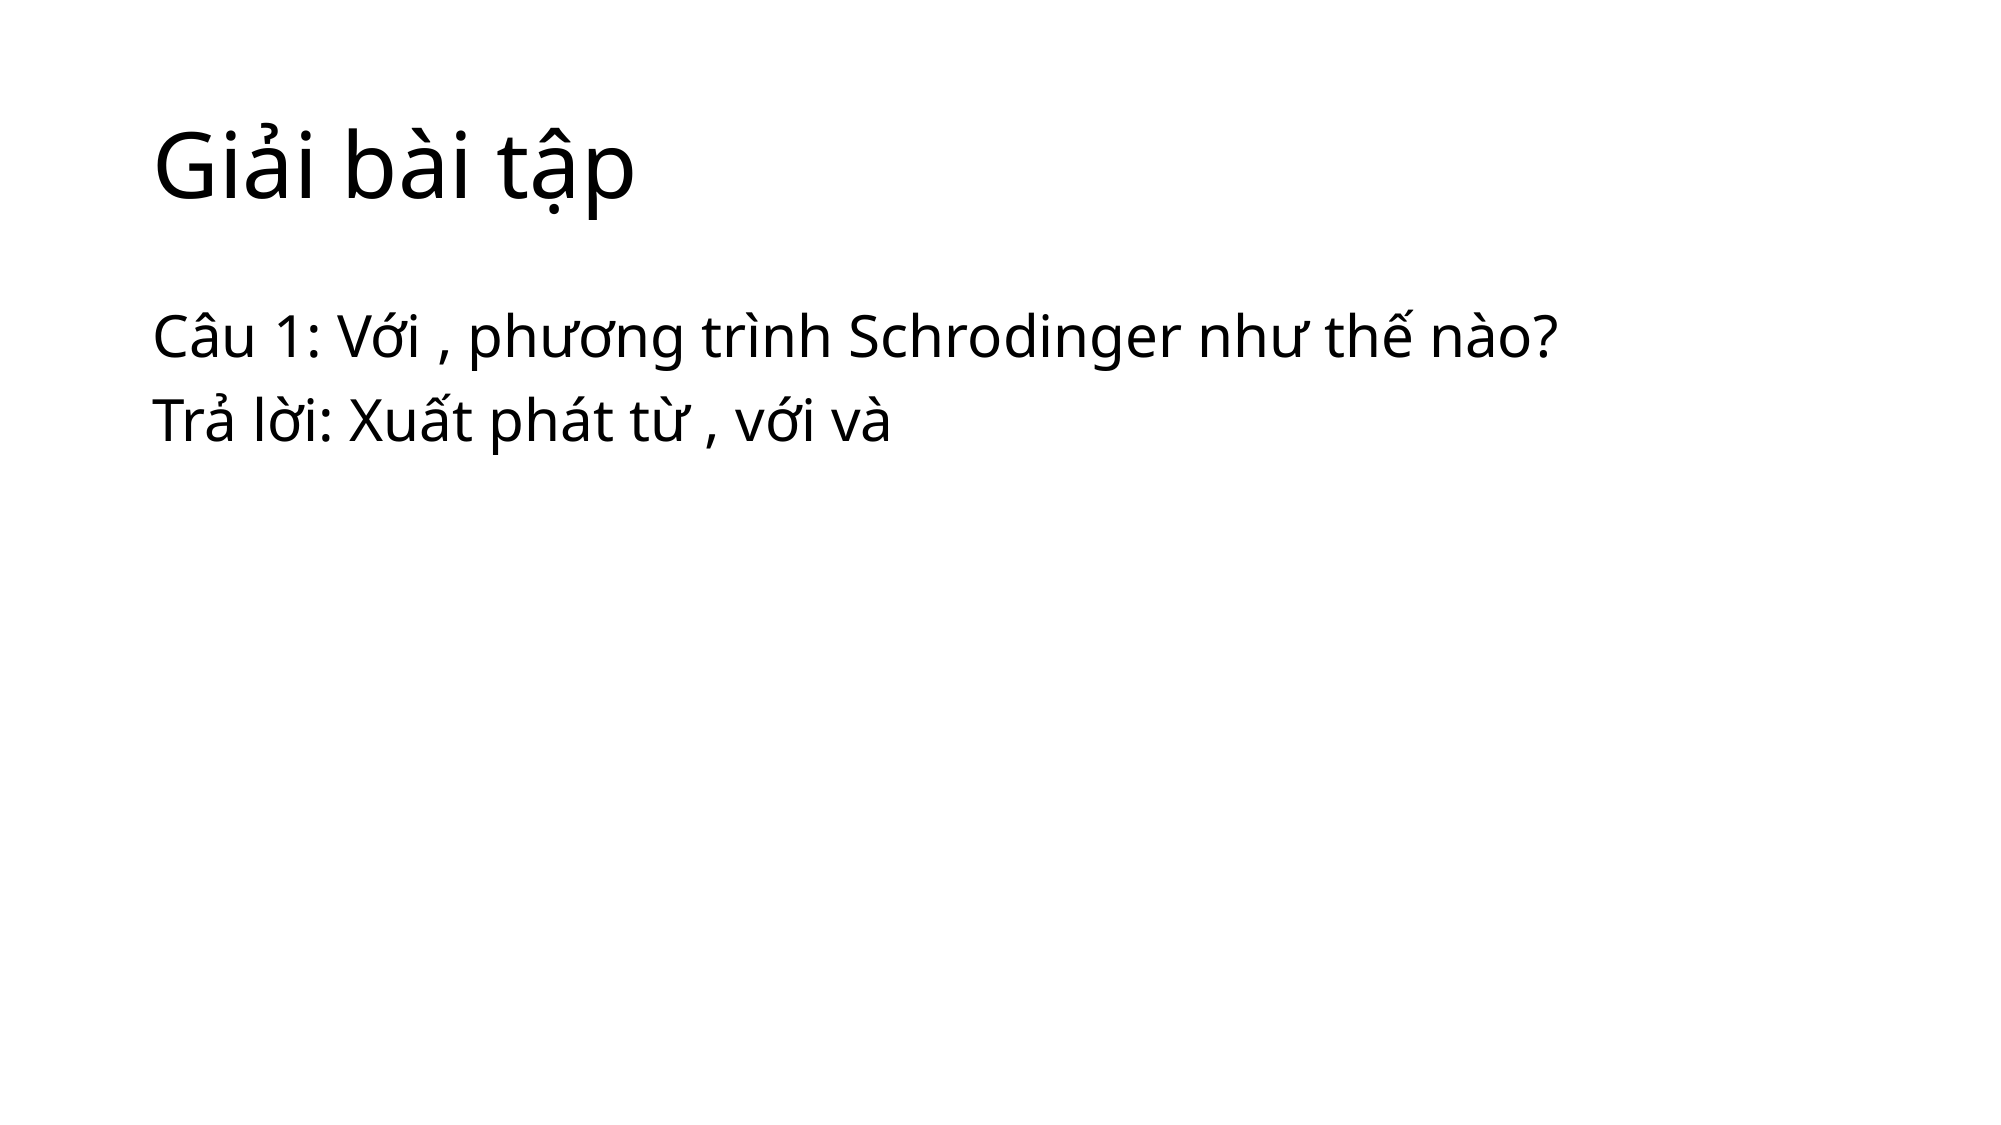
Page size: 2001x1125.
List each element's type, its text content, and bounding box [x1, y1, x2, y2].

title Giải bài tập [137, 59, 1863, 278]
